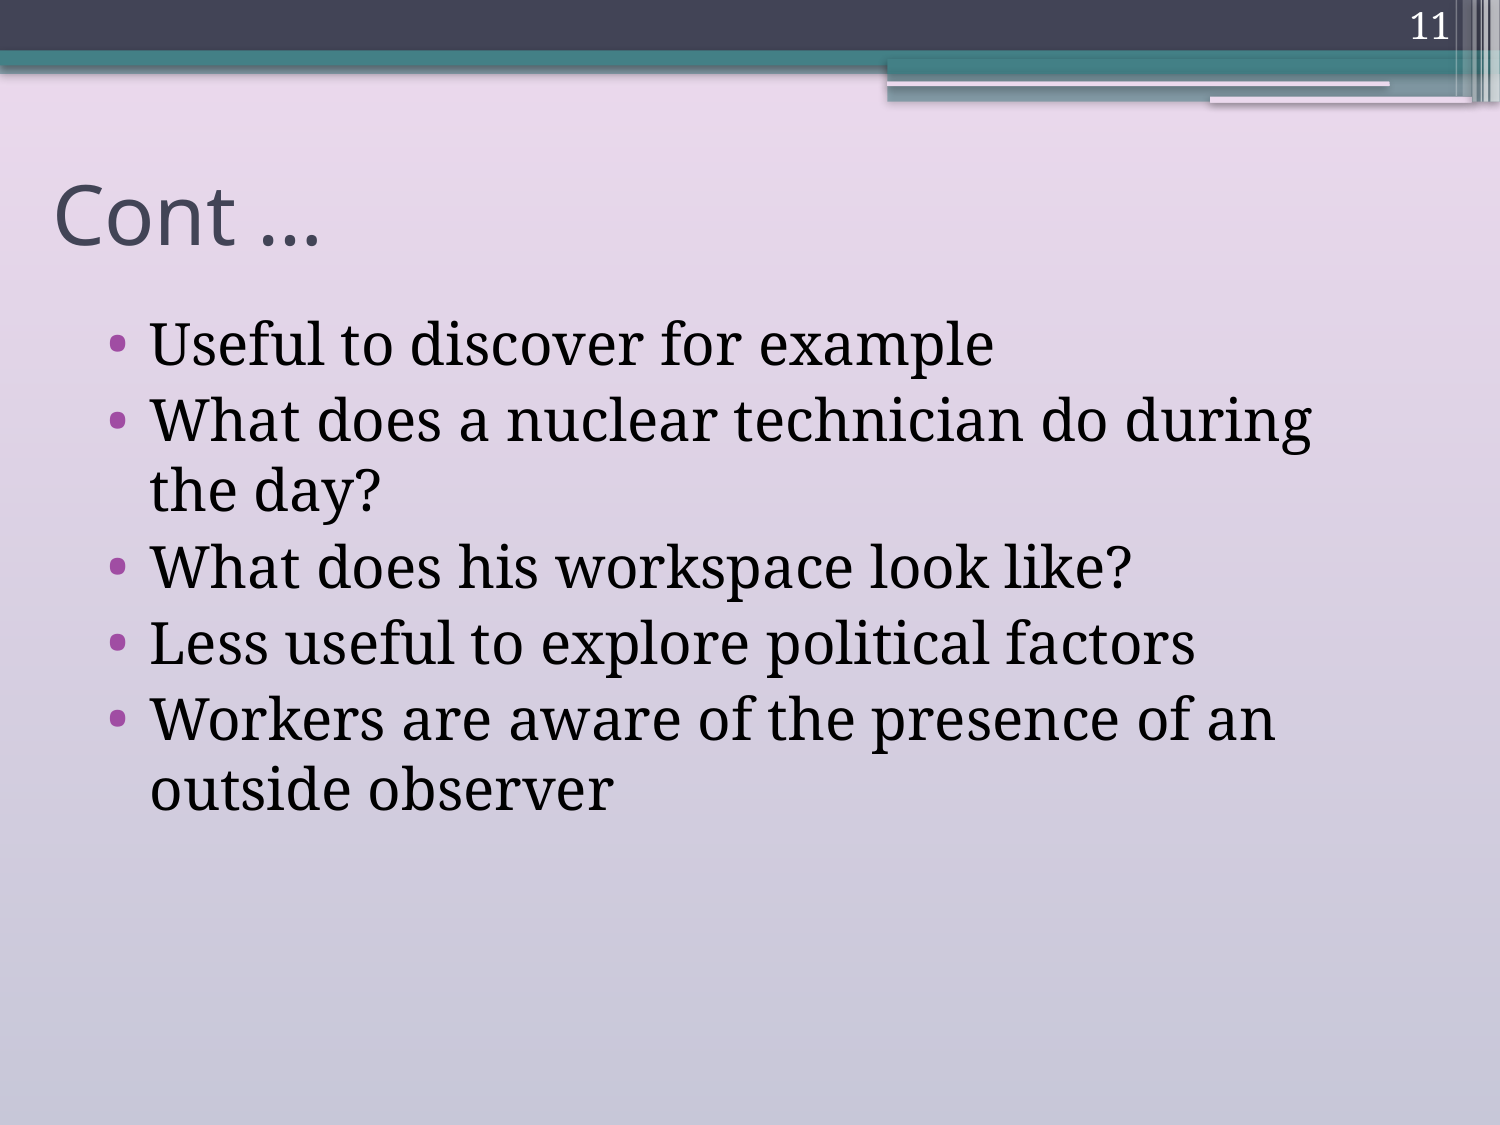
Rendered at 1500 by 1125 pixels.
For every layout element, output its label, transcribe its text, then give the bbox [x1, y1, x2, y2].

slide_number 11 [1341, 0, 1466, 61]
list Useful to discover for example What does a nuclear technician do during the day? What does his workspace look like? Less useful to explore political factors Workers are aware of the presence of an outside observer [75, 299, 1425, 1079]
title Cont … [37, 125, 1388, 300]
